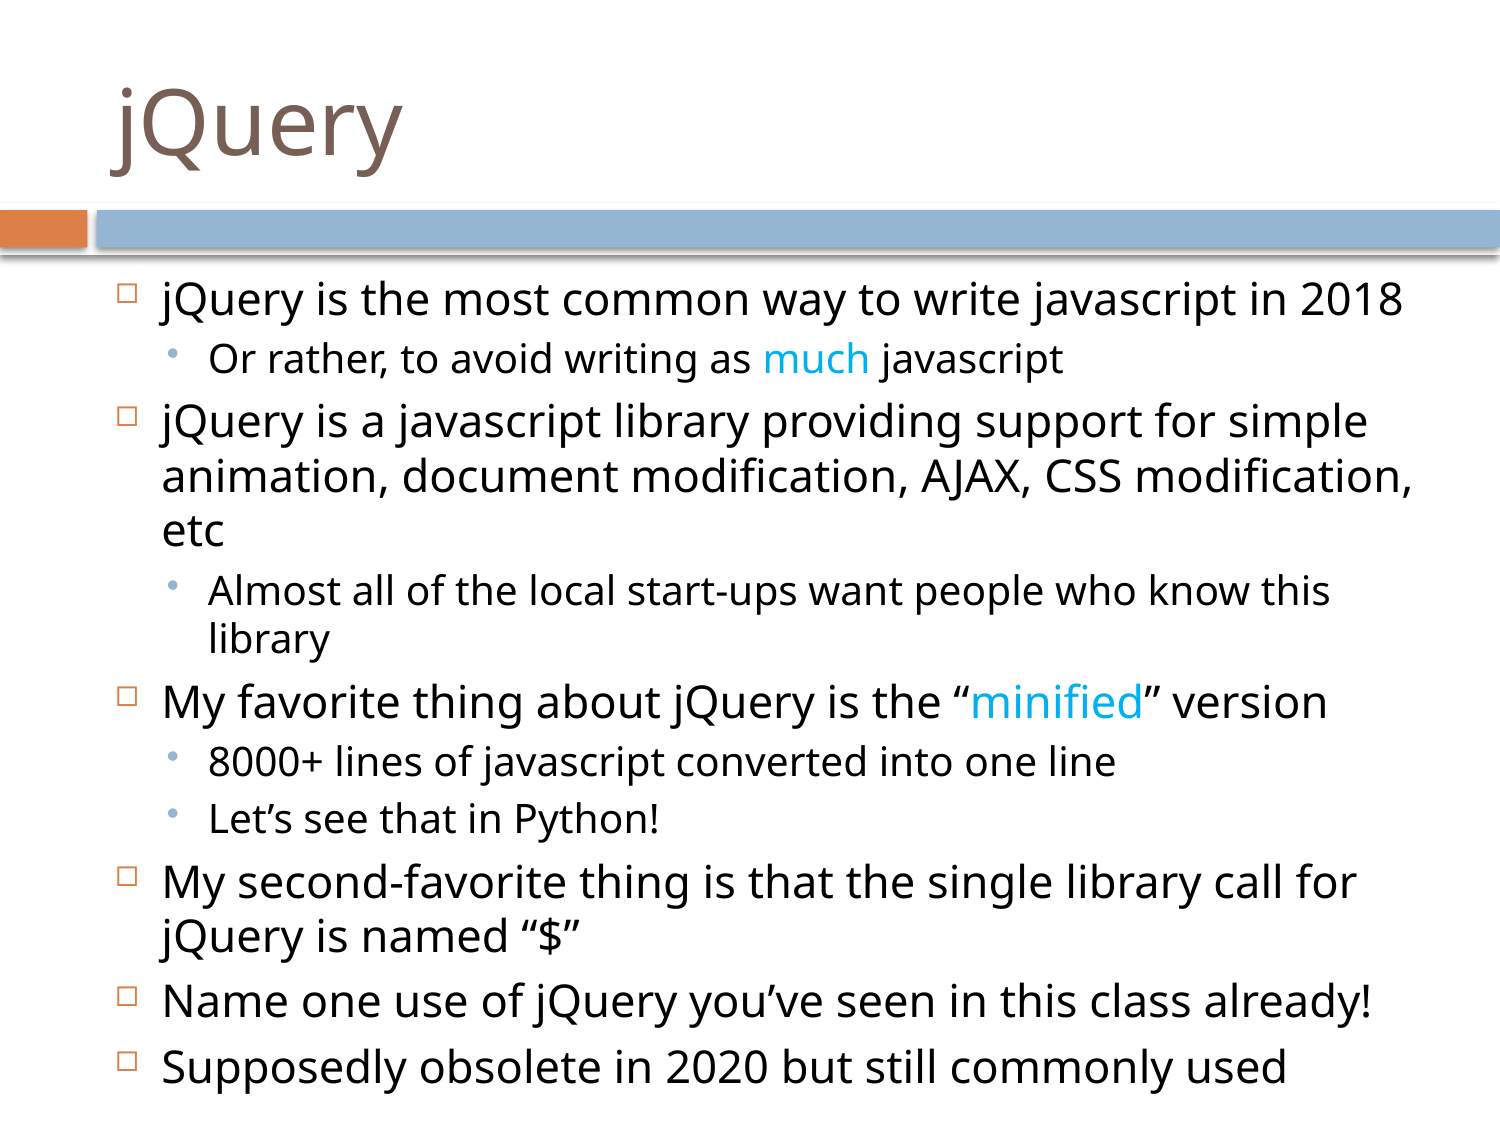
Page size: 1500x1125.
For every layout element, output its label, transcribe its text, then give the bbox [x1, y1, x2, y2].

title jQuery [100, 37, 1438, 200]
list jQuery is the most common way to write javascript in 2018 Or rather, to avoid writing as much javascript jQuery is a javascript library providing support for simple animation, document modification, AJAX, CSS modification, etc Almost all of the local start-ups want people who know this library My favorite thing about jQuery is the “minified” version 8000+ lines of javascript converted into one line Let’s see that in Python! My second-favorite thing is that the single library call for jQuery is named “$” Name one use of jQuery you’ve seen in this class already! Supposedly obsolete in 2020 but still commonly used [100, 262, 1438, 1111]
